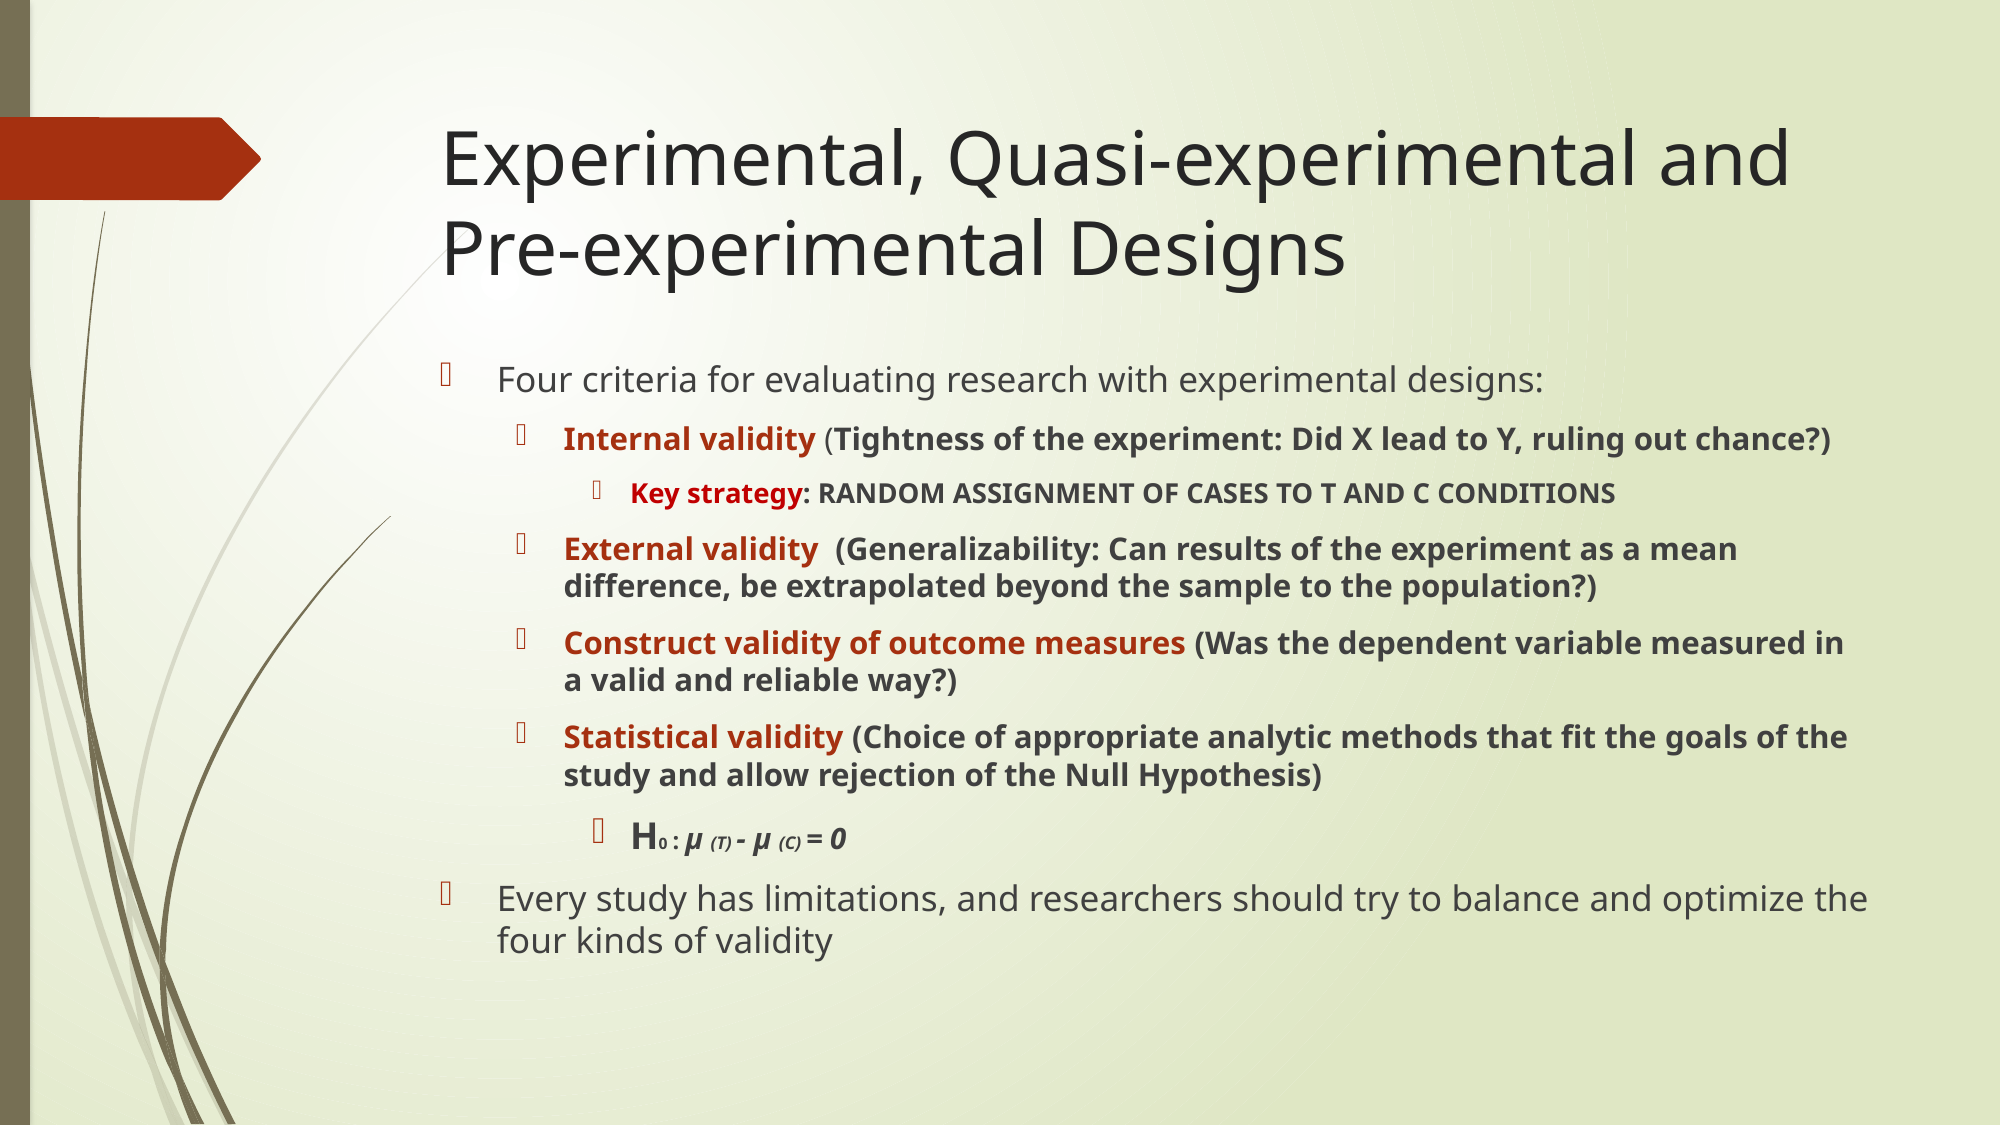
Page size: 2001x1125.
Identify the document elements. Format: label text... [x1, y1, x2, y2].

title Experimental, Quasi-experimental and Pre-experimental Designs [425, 102, 1888, 313]
list Four criteria for evaluating research with experimental designs: Internal validity (Tightness of the experiment: Did X lead to Y, ruling out chance?) Key strategy: RANDOM ASSIGNMENT OF CASES TO T AND C CONDITIONS External validity (Generalizability: Can results of the experiment as a mean difference, be extrapolated beyond the sample to the population?) Construct validity of outcome measures (Was the dependent variable measured in a valid and reliable way?) Statistical validity (Choice of appropriate analytic methods that fit the goals of the study and allow rejection of the Null Hypothesis) H0 : μ (T) - μ (C) = 0 Every study has limitations, and researchers should try to balance and optimize the four kinds of validity [424, 350, 1888, 970]
